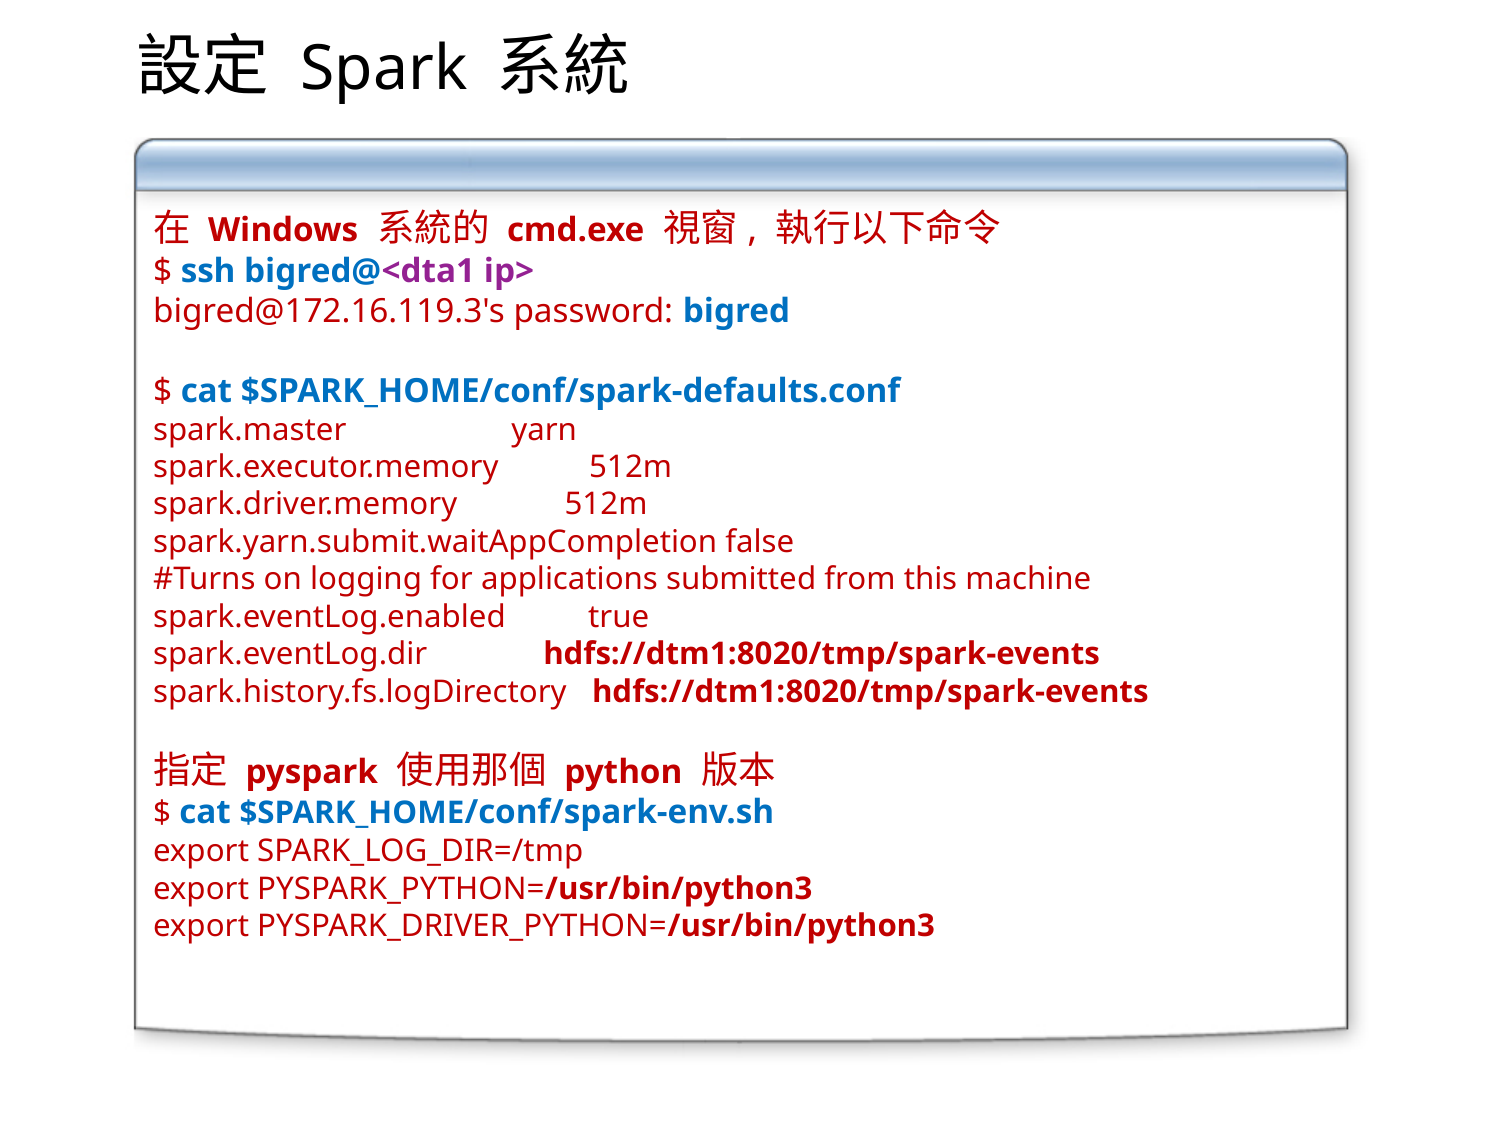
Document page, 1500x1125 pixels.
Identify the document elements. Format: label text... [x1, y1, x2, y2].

picture [125, 137, 1375, 1075]
text_box 在 Windows 系統的 cmd.exe 視窗, 執行以下命令 $ ssh bigred@<dta1 ip> bigred@172.16.119.3's password: bigred $ cat $SPARK_HOME/conf/spark-defaults.conf spark.master yarn spark.executor.memory 512m spark.driver.memory 512m spark.yarn.submit.waitAppCompletion false #Turns on logging for applications submitted from this machine spark.eventLog.enabled true spark.eventLog.dir hdfs://dtm1:8020/tmp/spark-events spark.history.fs.logDirectory hdfs://dtm1:8020/tmp/spark-events 指定 pyspark 使用那個 python 版本 $ cat $SPARK_HOME/conf/spark-env.sh export SPARK_LOG_DIR=/tmp export PYSPARK_PYTHON=/usr/bin/python3 export PYSPARK_DRIVER_PYTHON=/usr/bin/python3 [145, 196, 1355, 951]
title 設定 Spark 系統 [135, 0, 1366, 139]
